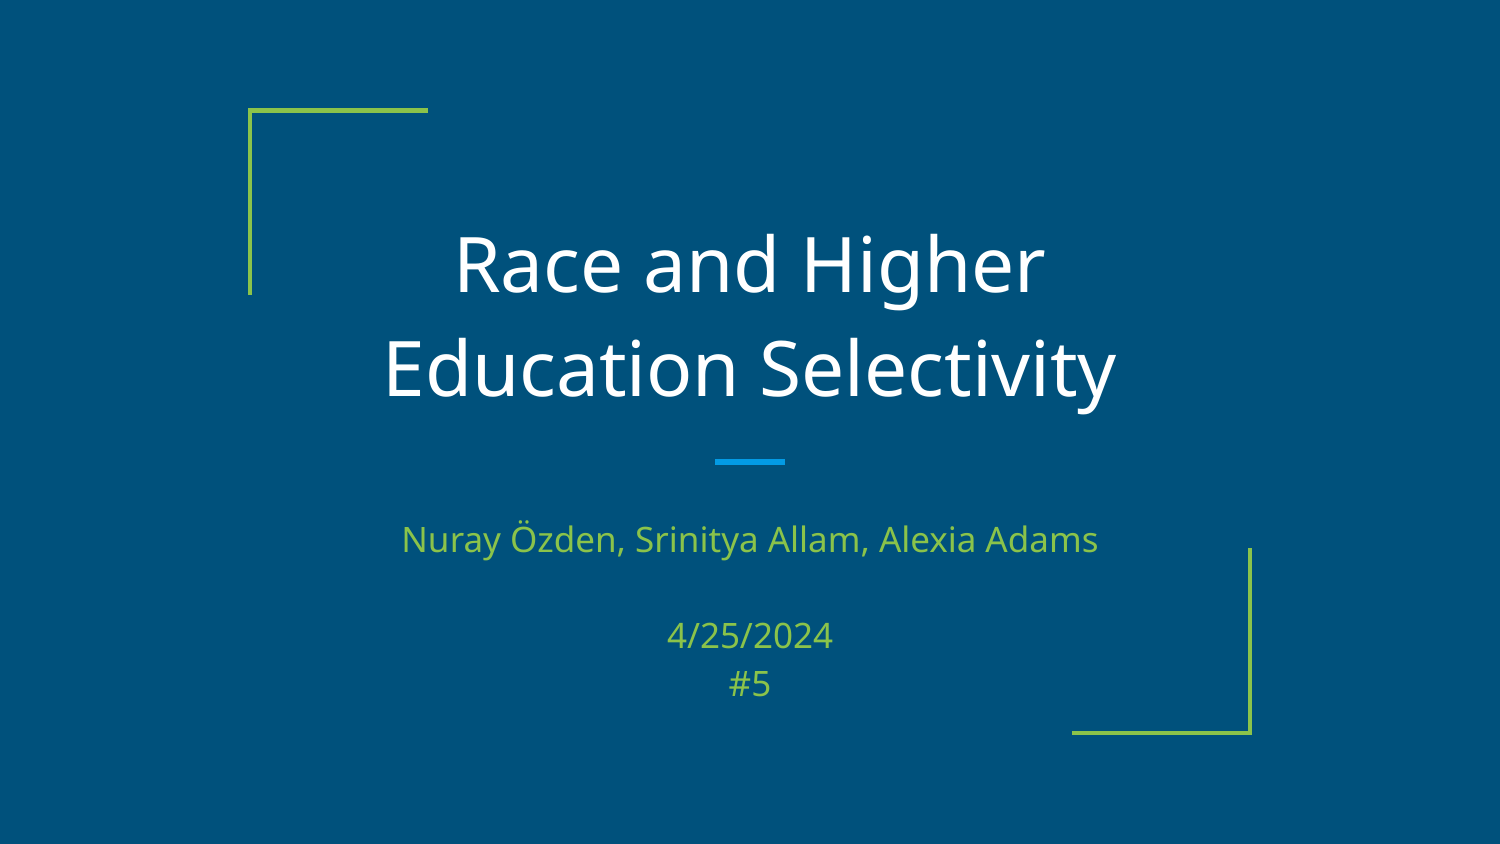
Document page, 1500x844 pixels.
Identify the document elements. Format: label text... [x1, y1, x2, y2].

title Race and Higher Education Selectivity [275, 195, 1225, 435]
subtitle Nuray Özden, Srinitya Allam, Alexia Adams 4/25/2024 #5 [275, 500, 1225, 724]
